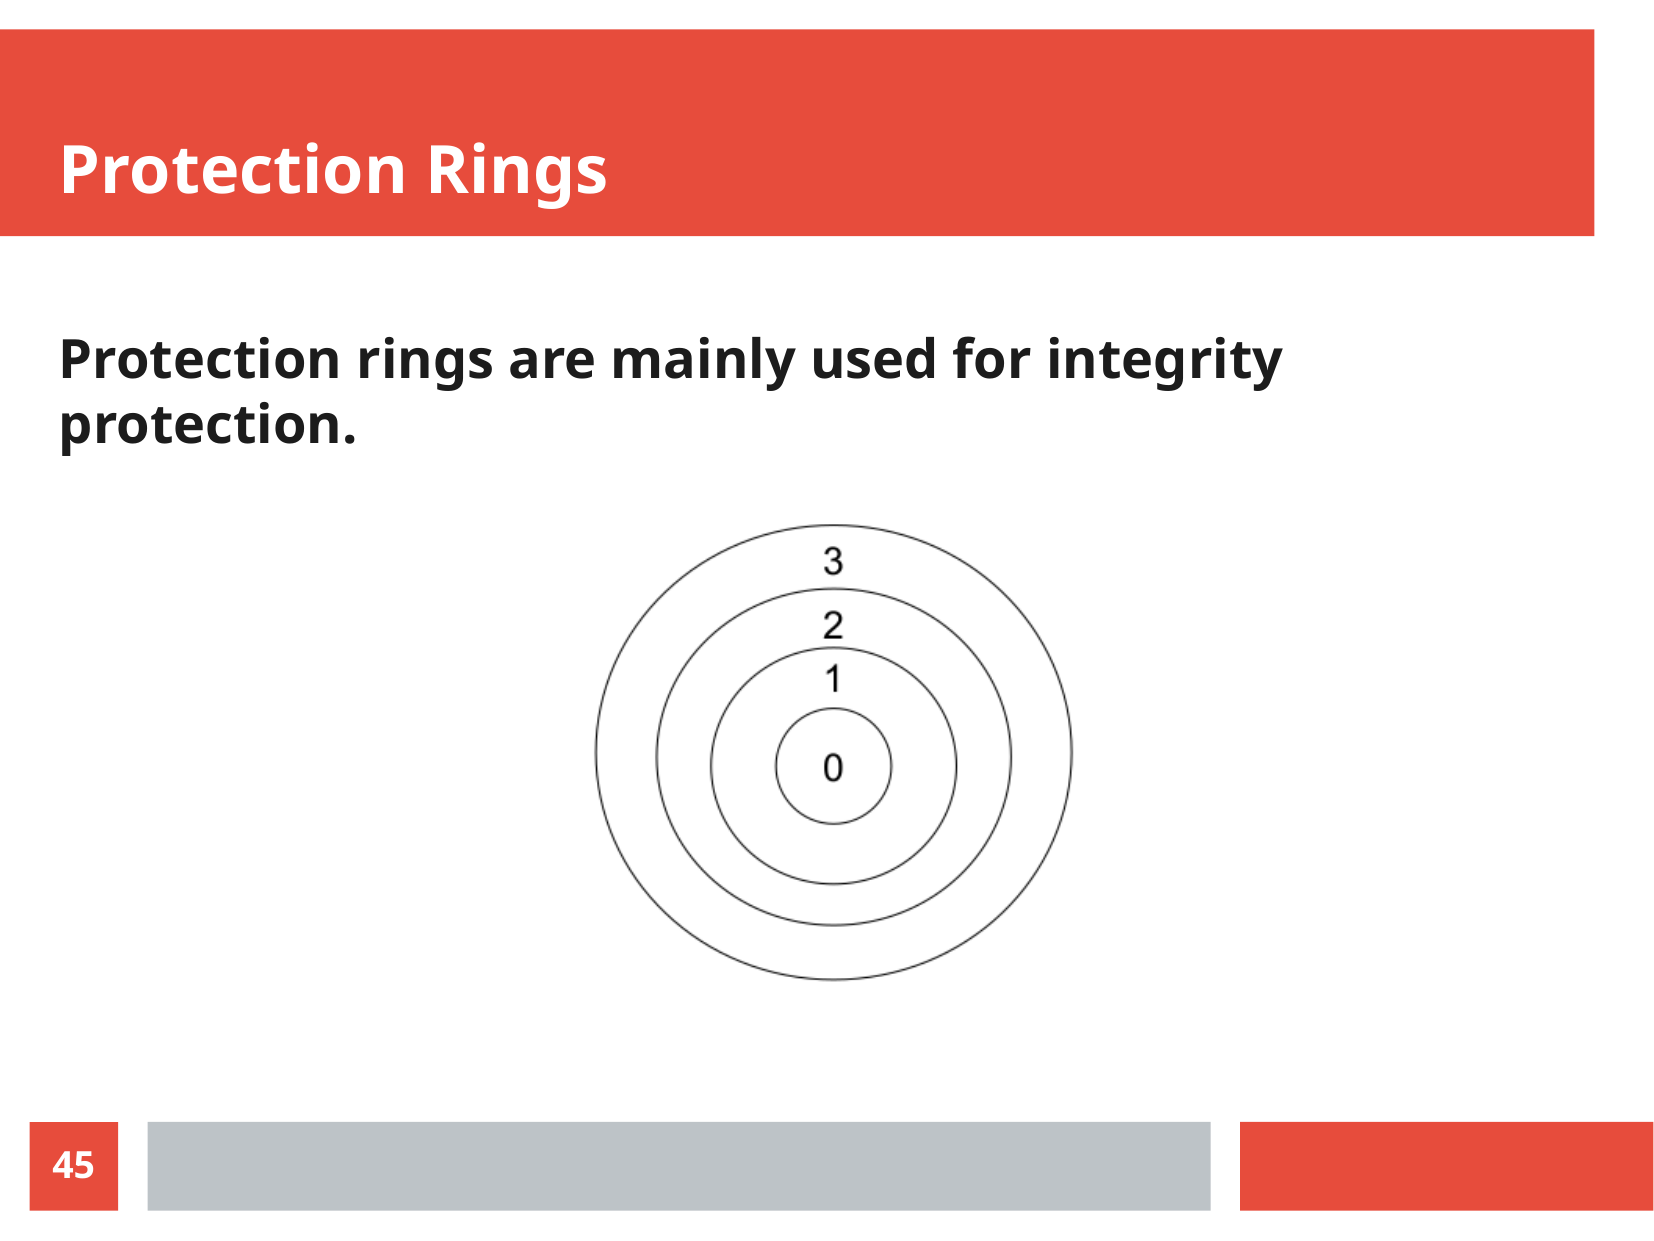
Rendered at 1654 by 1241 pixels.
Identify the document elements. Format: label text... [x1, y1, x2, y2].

title Protection Rings [59, 59, 1595, 207]
slide_number 45 [29, 1122, 119, 1211]
list Protection rings are mainly used for integrity protection. [59, 324, 1565, 1093]
picture [510, 509, 1150, 1014]
